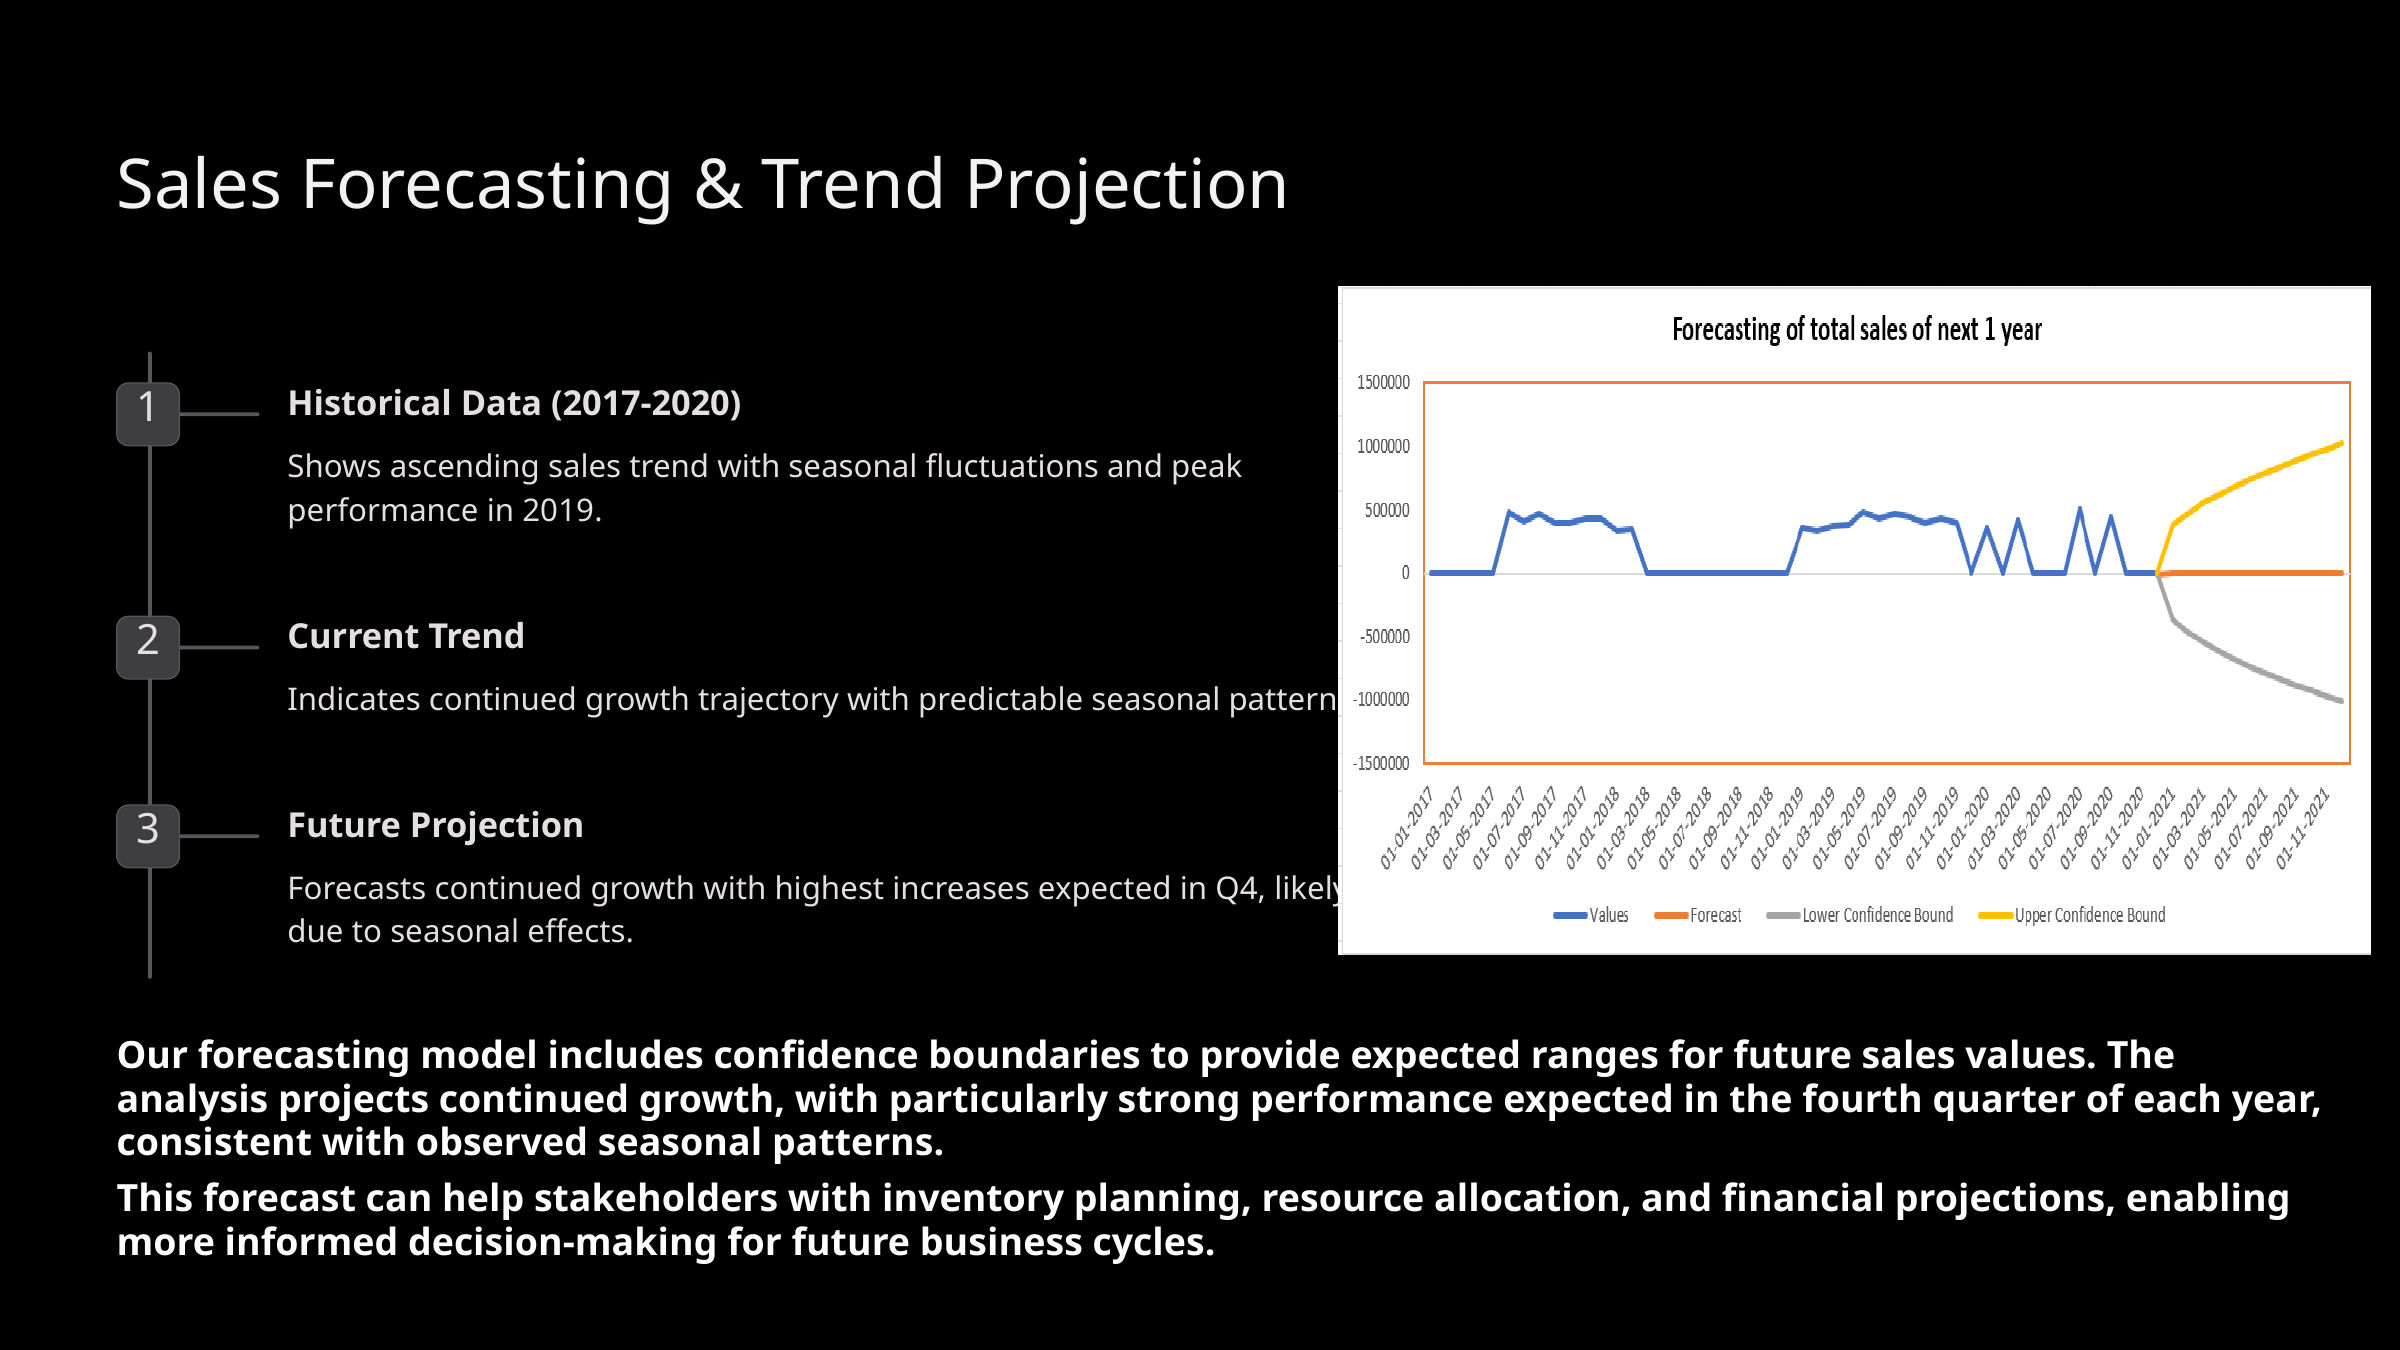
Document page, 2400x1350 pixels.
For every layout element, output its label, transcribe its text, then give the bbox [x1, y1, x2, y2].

text_box [180, 834, 260, 839]
text_box Historical Data (2017-2020) [287, 379, 749, 423]
text_box Our forecasting model includes confidence boundaries to provide expected ranges for future sales values. The analysis projects continued growth, with particularly strong performance expected in the fourth quarter of each year, consistent with observed seasonal patterns. [116, 1032, 2336, 1166]
text_box [147, 868, 152, 979]
text_box [147, 446, 152, 616]
text_box 1 [127, 388, 169, 441]
text_box Forecasts continued growth with highest increases expected in Q4, likely due to seasonal effects. [287, 861, 1338, 951]
text_box [180, 412, 260, 417]
text_box This forecast can help stakeholders with inventory planning, resource allocation, and financial projections, enabling more informed decision-making for future business cycles. [116, 1175, 2347, 1265]
text_box [147, 679, 152, 804]
text_box [116, 804, 180, 868]
text_box [180, 645, 260, 650]
text_box [116, 382, 180, 446]
picture [1338, 286, 2371, 955]
text_box Current Trend [287, 612, 637, 657]
text_box 2 [127, 621, 169, 674]
text_box [147, 351, 152, 382]
text_box Indicates continued growth trajectory with predictable seasonal patterns. [287, 673, 1338, 718]
text_box Shows ascending sales trend with seasonal fluctuations and peak performance in 2019. [287, 439, 1338, 529]
text_box Future Projection [287, 801, 637, 845]
text_box 3 [127, 810, 169, 863]
text_box [116, 616, 180, 680]
text_box Sales Forecasting & Trend Projection [116, 135, 1357, 310]
